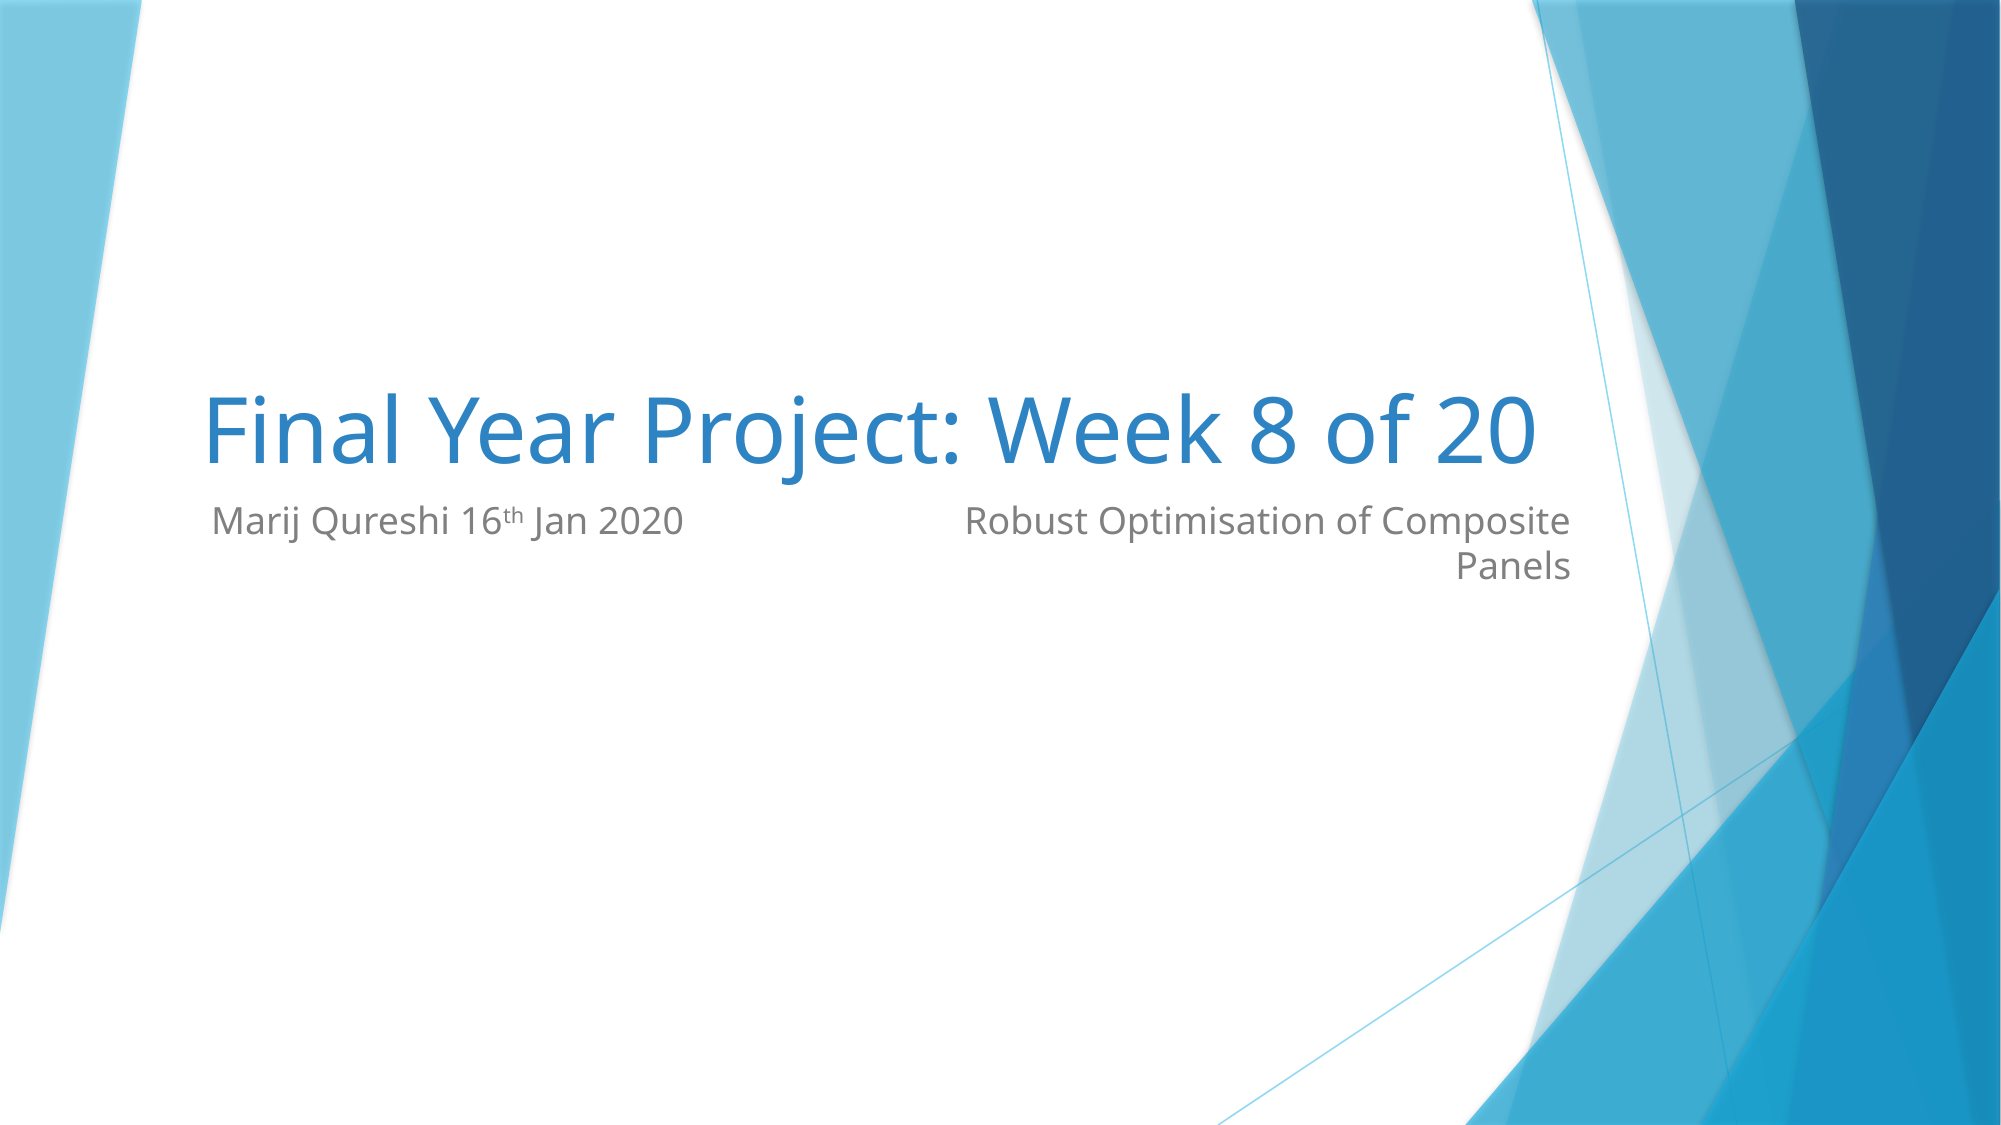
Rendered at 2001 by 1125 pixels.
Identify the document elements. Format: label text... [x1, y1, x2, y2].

subtitle Robust Optimisation of Composite Panels [845, 489, 1587, 563]
text_box Marij Qureshi 16th Jan 2020 [196, 489, 702, 563]
title Final Year Project: Week 8 of 20 [155, 357, 1587, 490]
